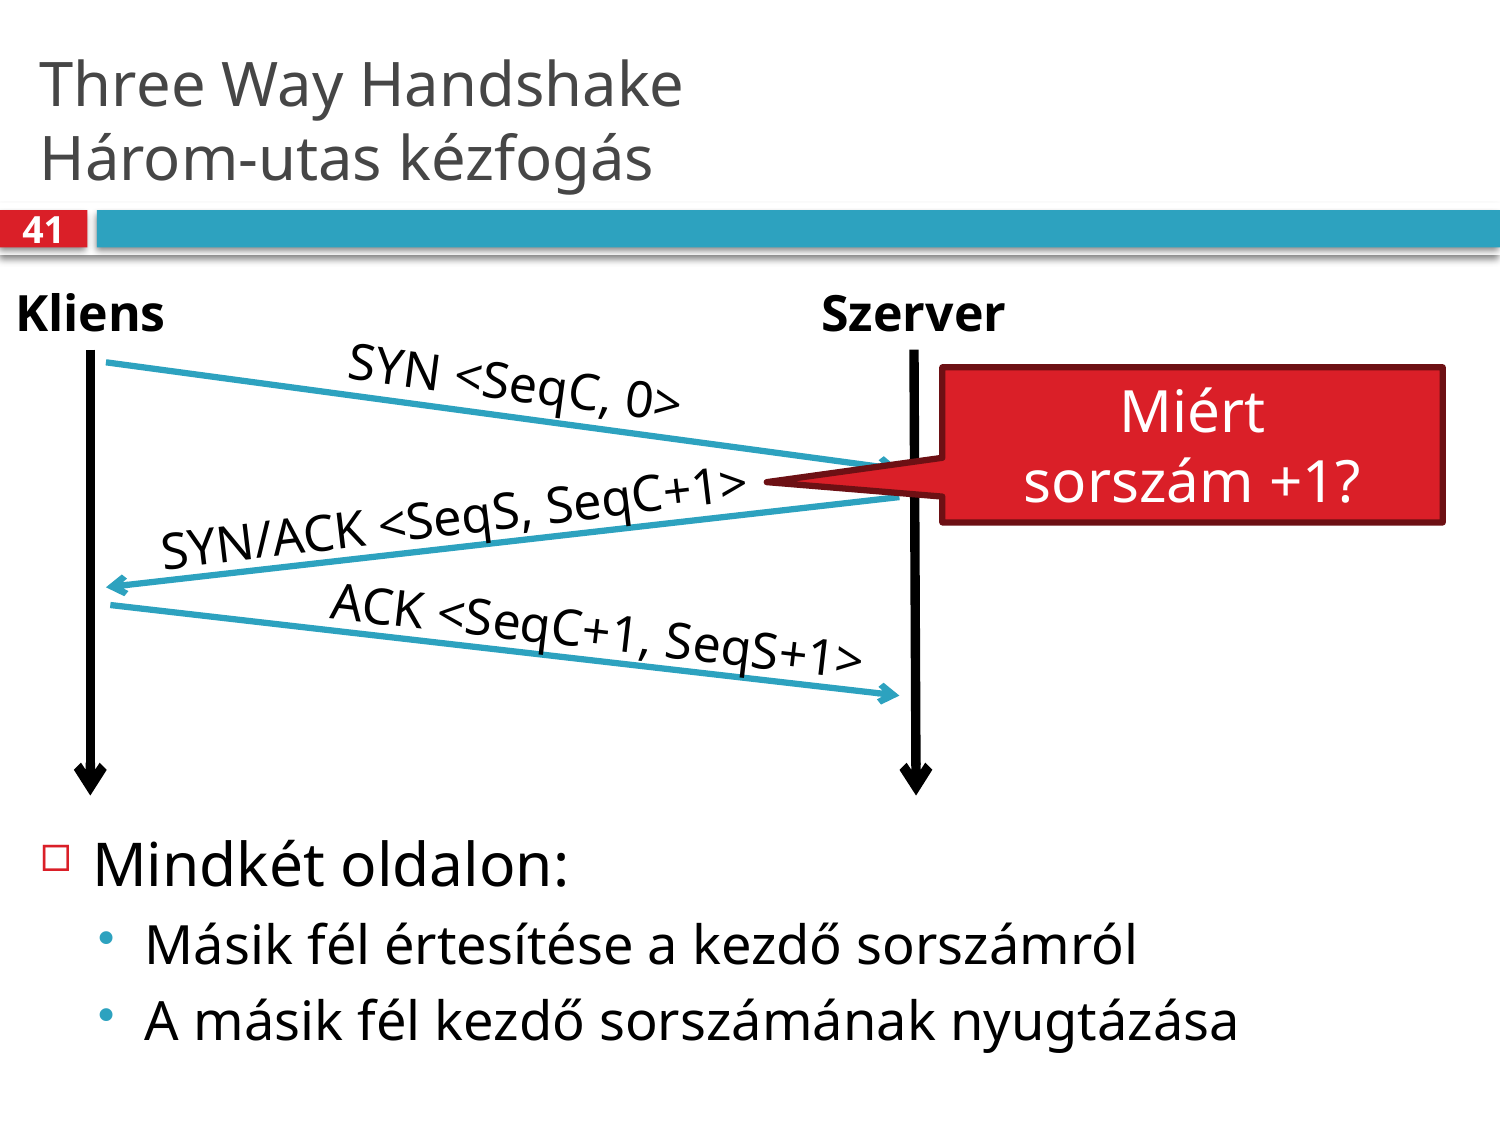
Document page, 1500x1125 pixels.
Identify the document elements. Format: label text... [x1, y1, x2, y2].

slide_number 41 [0, 206, 88, 257]
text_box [105, 343, 900, 470]
list Mindkét oldalon: Másik fél értesítése a kezdő sorszámról A másik fél kezdő sorszámának nyugtázása [24, 818, 1475, 1100]
text_box Kliens [0, 274, 181, 349]
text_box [913, 349, 917, 796]
title Three Way Handshake Három-utas kézfogás [24, 37, 1475, 200]
text_box Szerver [806, 274, 1022, 349]
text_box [105, 476, 900, 588]
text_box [942, 366, 1444, 525]
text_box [109, 591, 900, 696]
